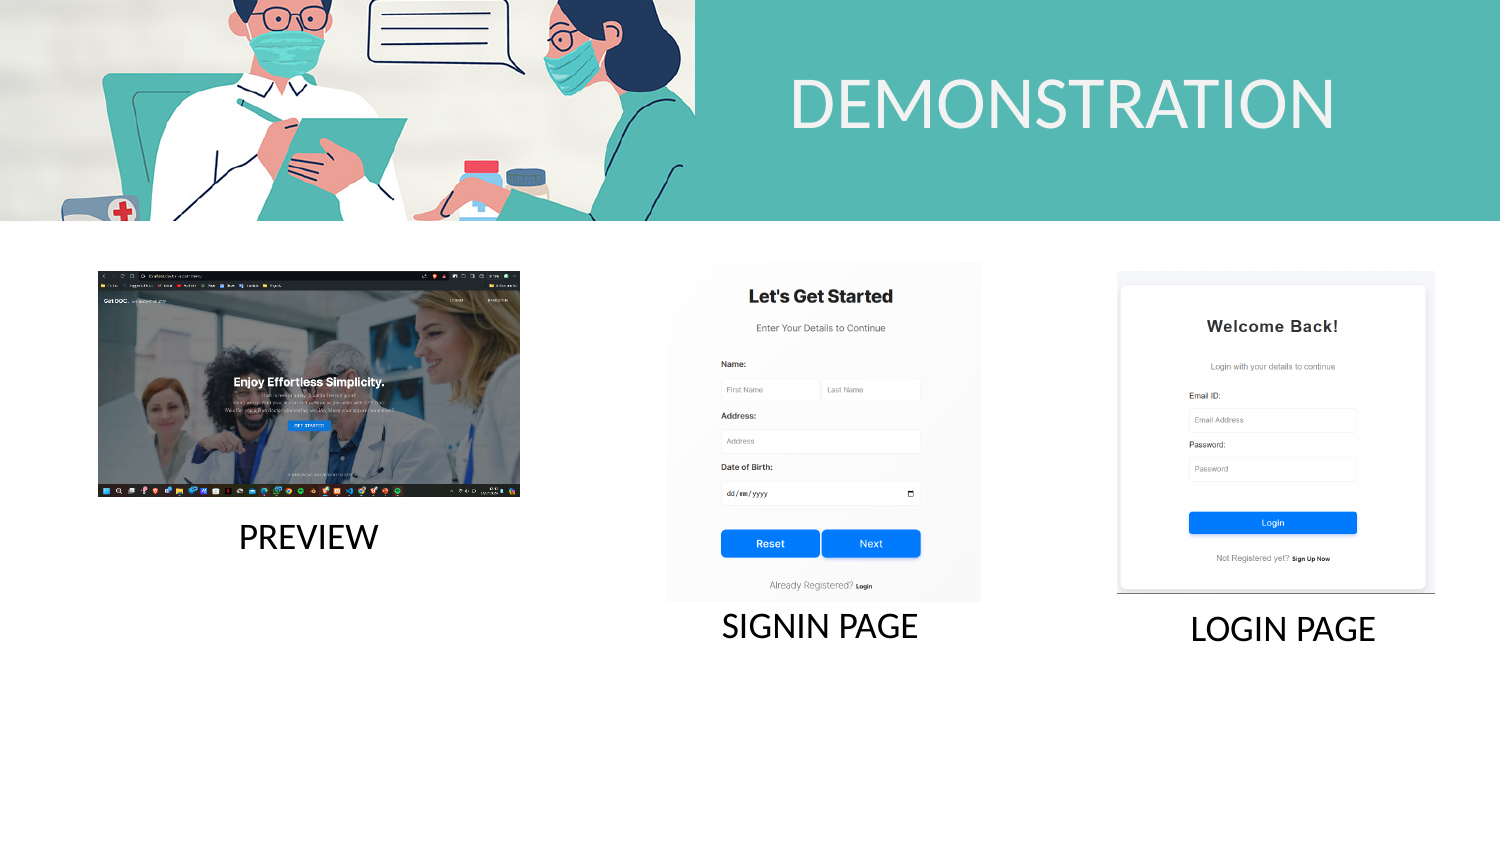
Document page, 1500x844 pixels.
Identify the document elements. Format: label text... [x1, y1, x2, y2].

text_box LOGIN PAGE [1175, 602, 1404, 657]
text_box PREVIEW [223, 507, 400, 565]
picture [0, 0, 1500, 844]
text_box DEMONSTRATION [775, 46, 1427, 151]
text_box SIGNIN PAGE [707, 610, 935, 653]
